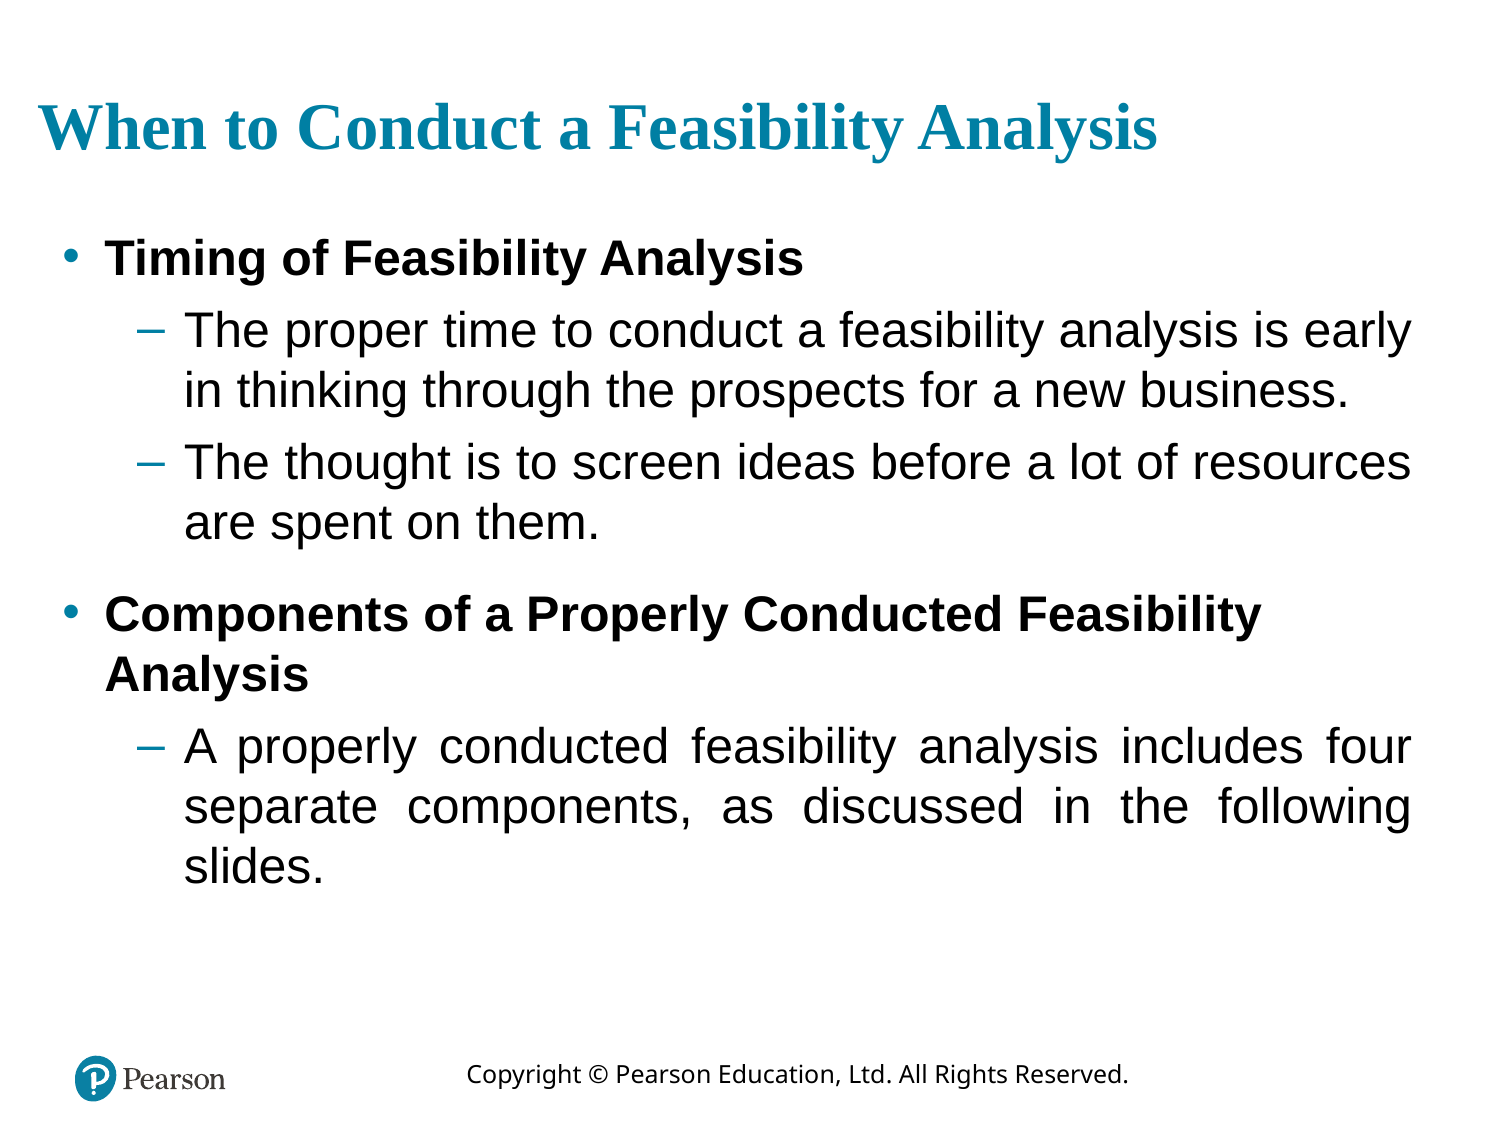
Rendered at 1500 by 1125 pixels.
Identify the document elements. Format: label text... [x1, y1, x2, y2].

title When to Conduct a Feasibility Analysis [37, 24, 1375, 163]
list Timing of Feasibility Analysis The proper time to conduct a feasibility analysis is early in thinking through the prospects for a new business. The thought is to screen ideas before a lot of resources are spent on them. Components of a Properly Conducted Feasibility Analysis A properly conducted feasibility analysis includes four separate components, as discussed in the following slides. [62, 224, 1413, 1013]
